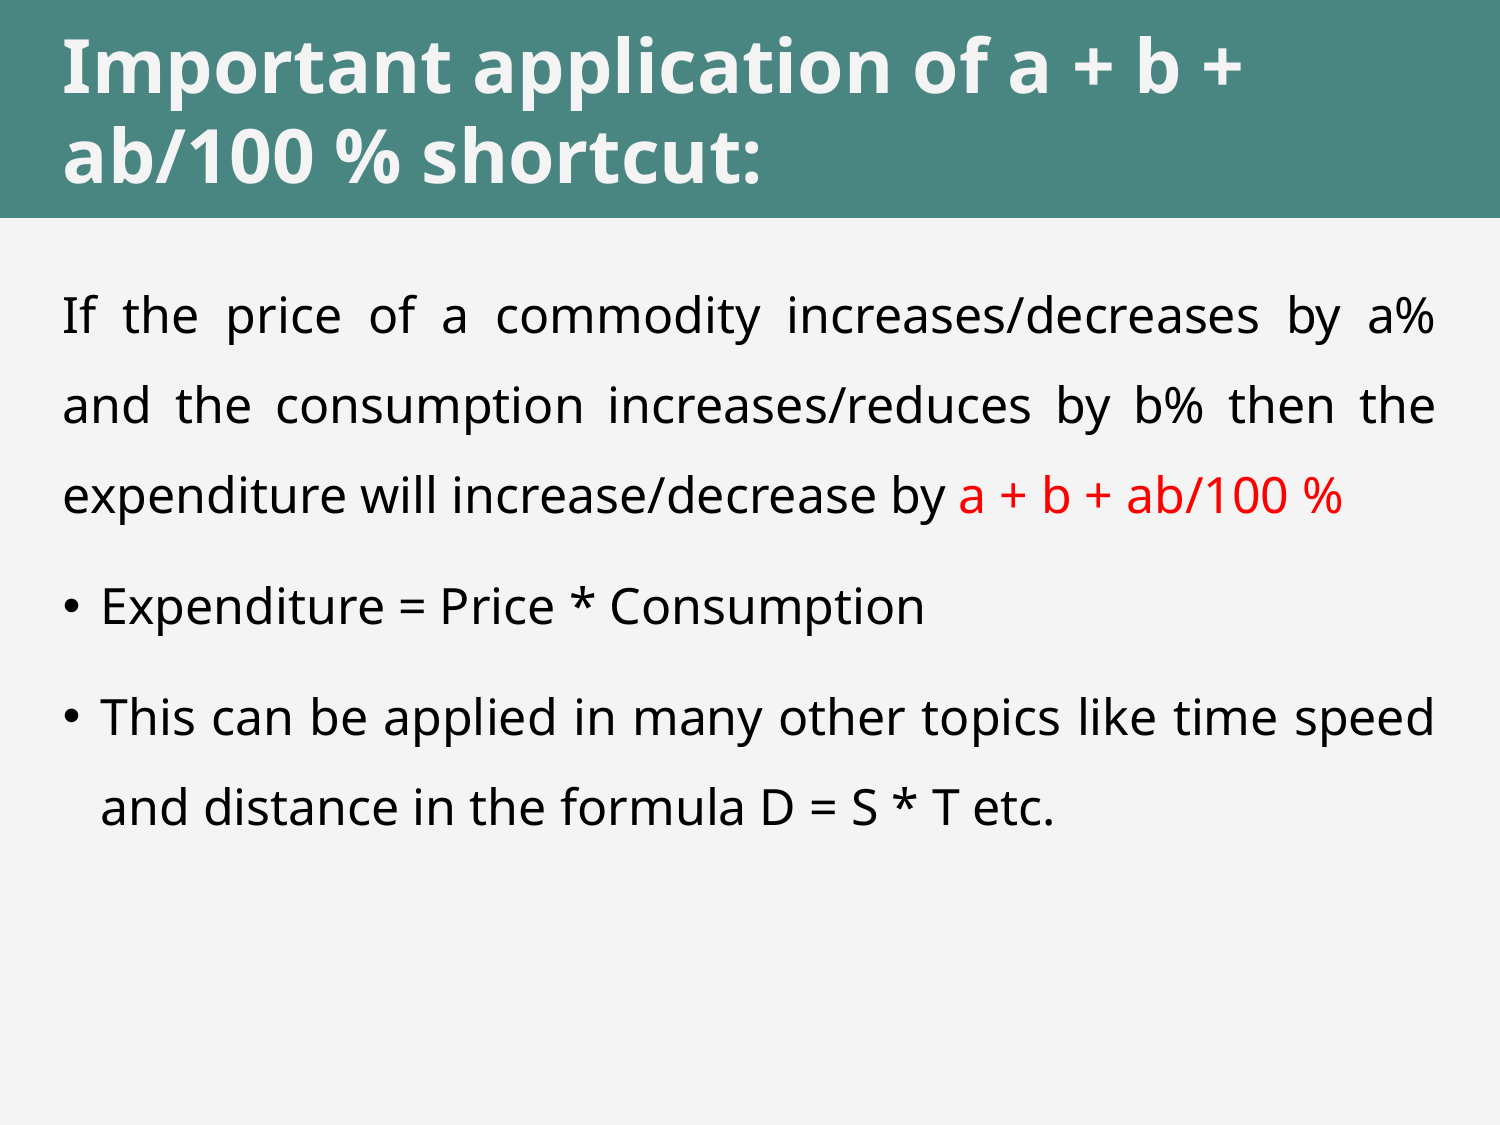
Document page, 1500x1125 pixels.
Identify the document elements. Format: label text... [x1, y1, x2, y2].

title Important application of a + b + ab/100 % shortcut: [47, 0, 1500, 218]
list If the price of a commodity increases/decreases by a% and the consumption increases/reduces by b% then the expenditure will increase/decrease by a + b + ab/100 % Expenditure = Price * Consumption This can be applied in many other topics like time speed and distance in the formula D = S * T etc. [47, 246, 1453, 900]
